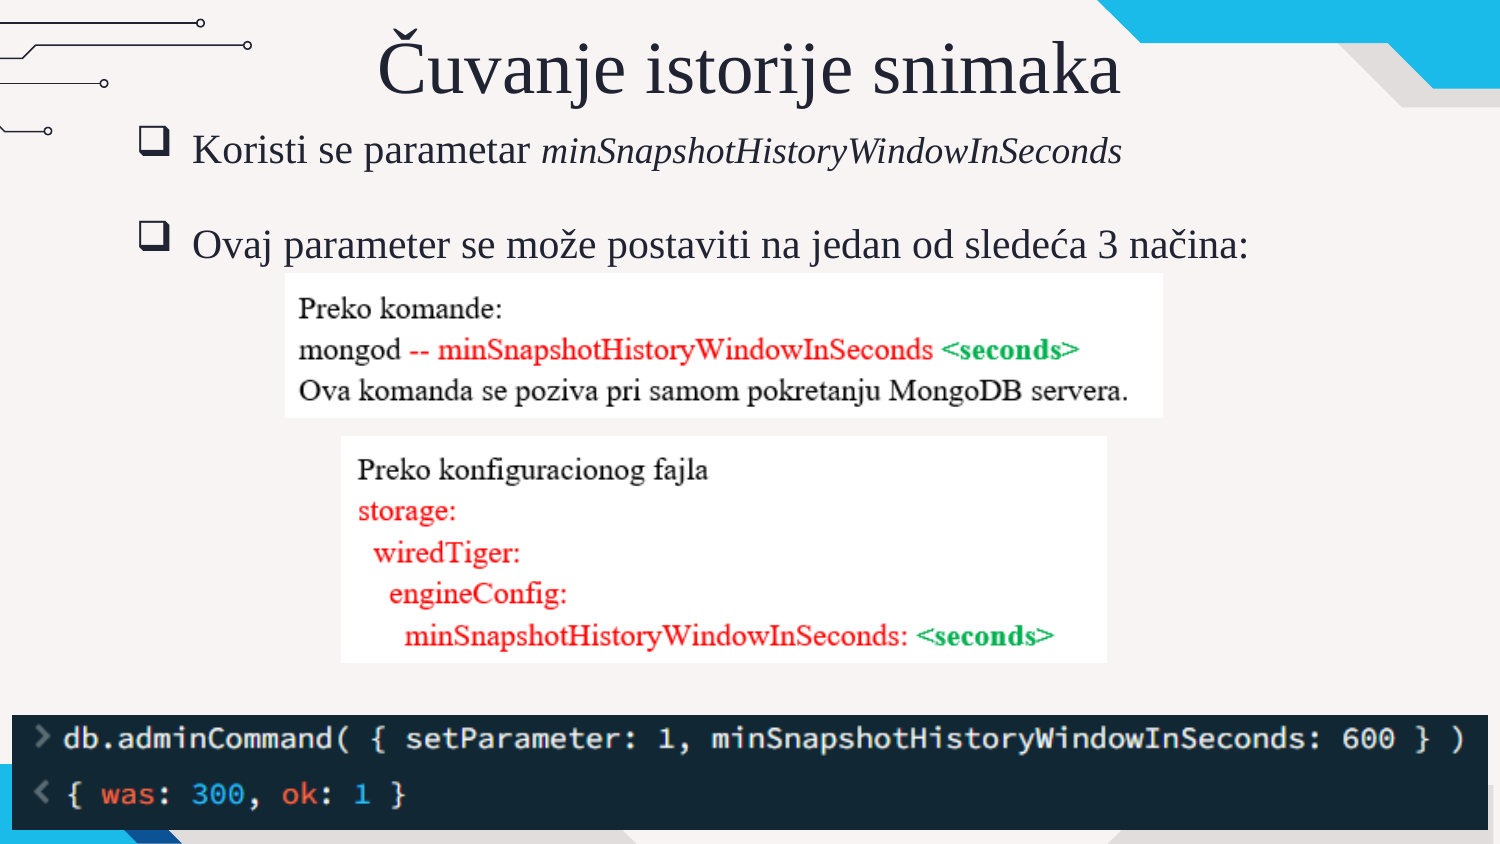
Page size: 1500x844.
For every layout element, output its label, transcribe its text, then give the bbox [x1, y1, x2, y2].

subtitle Koristi se parametar minSnapshotHistoryWindowInSeconds Ovaj parameter se može postaviti na jedan od sledeća 3 načina: [120, 141, 1500, 297]
picture [340, 436, 1107, 664]
title Čuvanje istorije snimaka [0, 0, 1500, 142]
picture [285, 273, 1163, 418]
picture [12, 715, 1488, 831]
